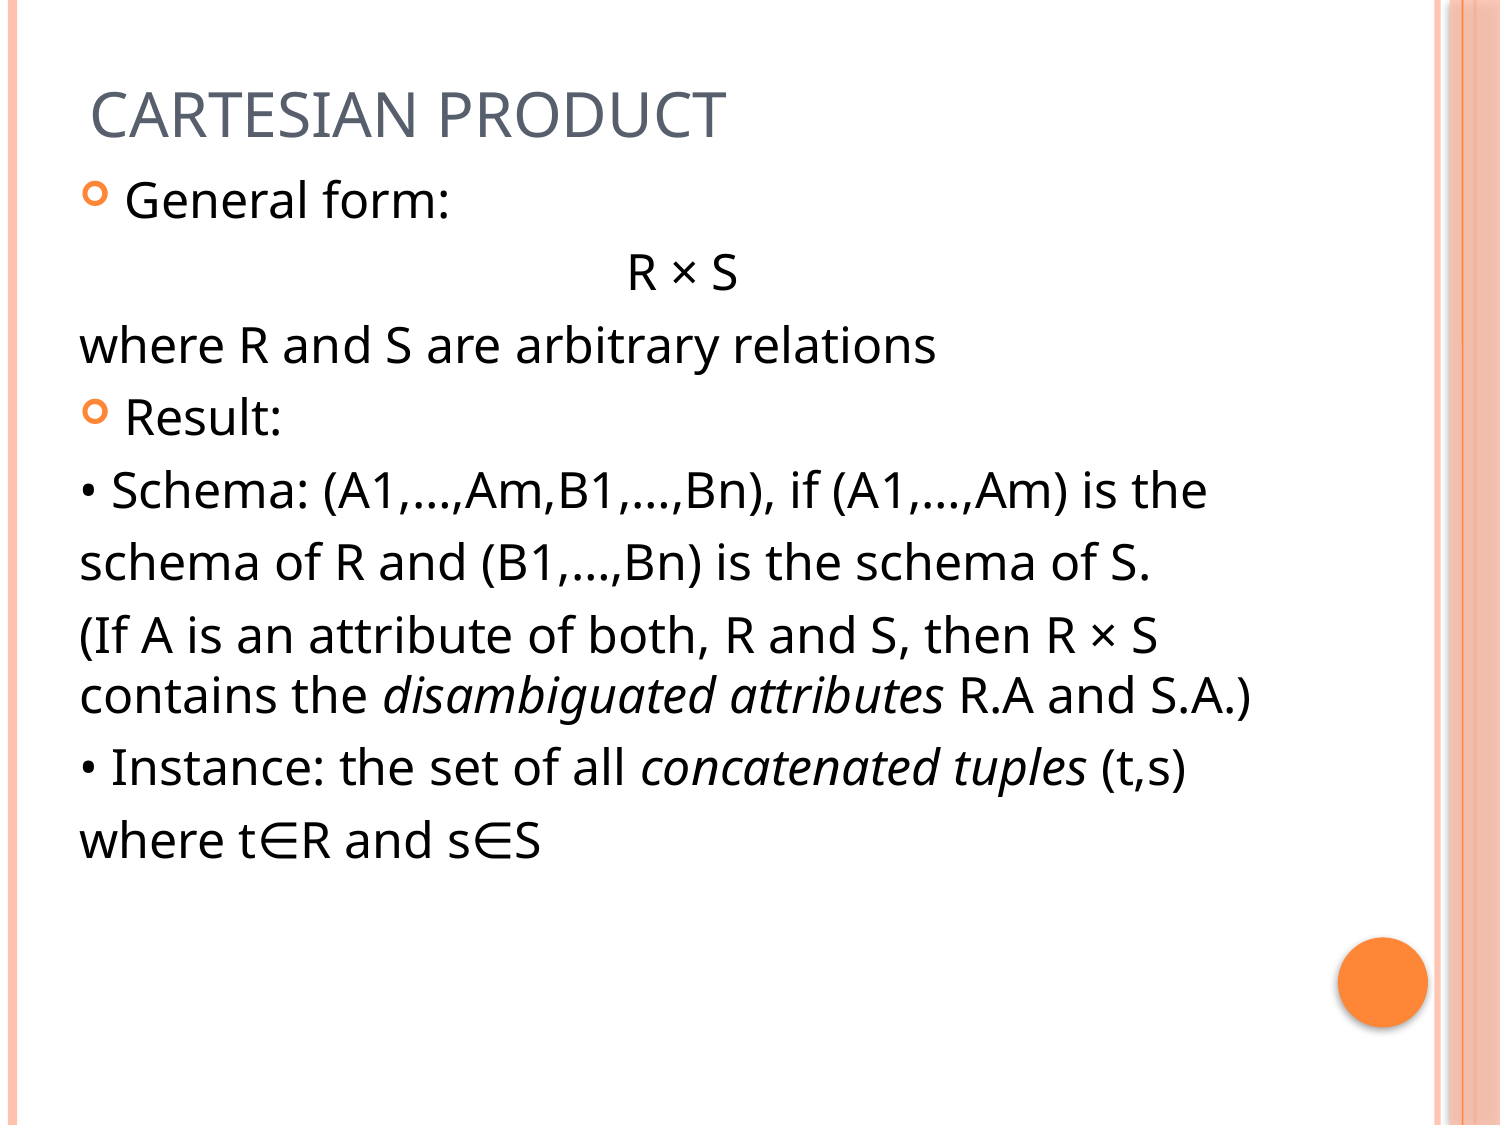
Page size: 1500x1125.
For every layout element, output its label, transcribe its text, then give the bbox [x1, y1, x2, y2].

title Cartesian Product [75, 45, 1300, 160]
list General form: R × S where R and S are arbitrary relations Result: • Schema: (A1,…,Am,B1,…,Bn), if (A1,…,Am) is the schema of R and (B1,…,Bn) is the schema of S. (If A is an attribute of both, R and S, then R × S contains the disambiguated attributes R.A and S.A.) • Instance: the set of all concatenated tuples (t,s) where t∈R and s∈S [64, 160, 1300, 1062]
